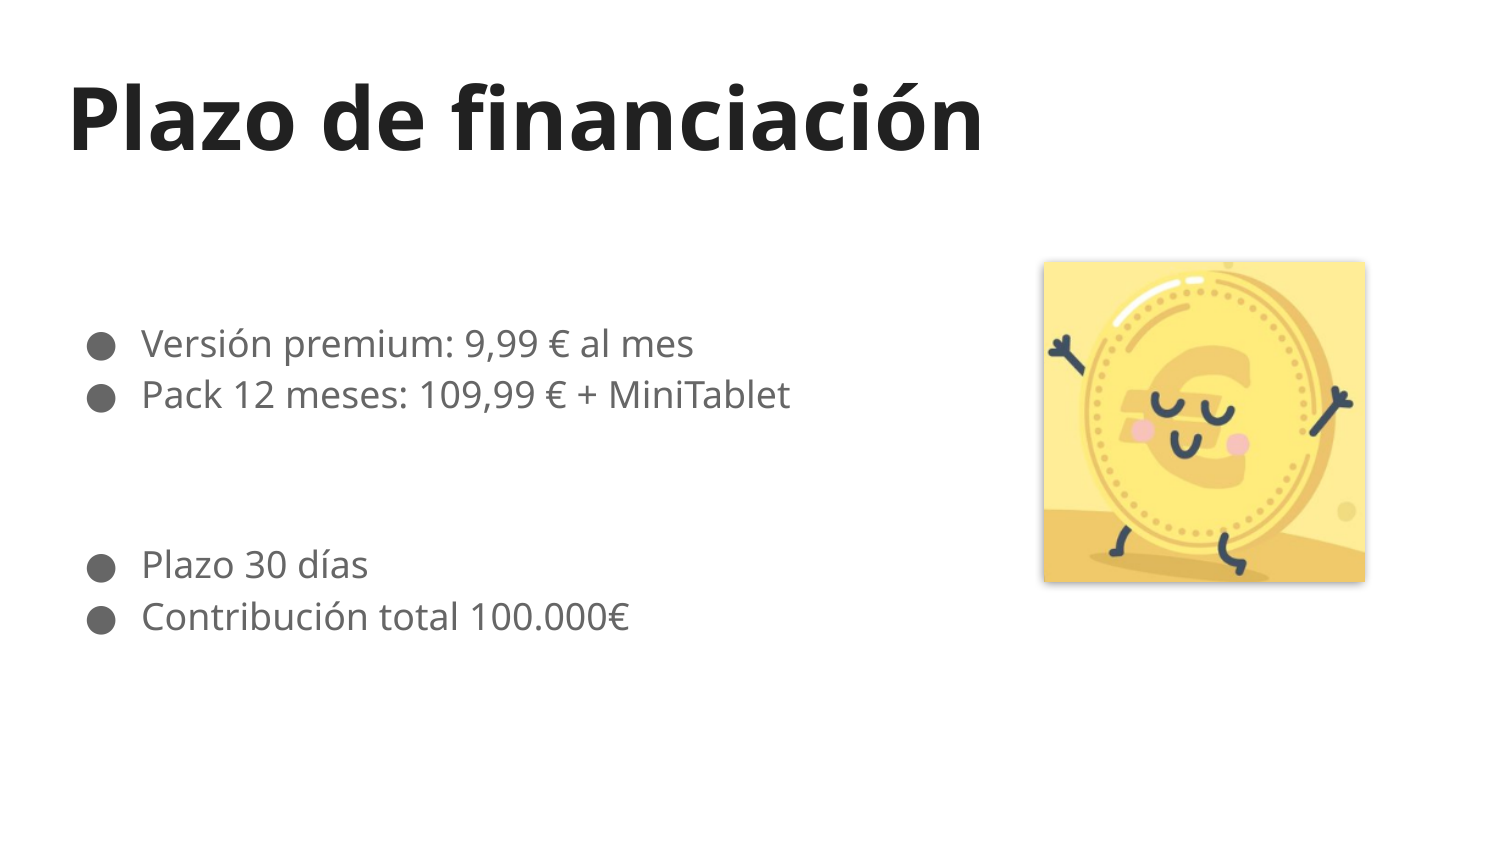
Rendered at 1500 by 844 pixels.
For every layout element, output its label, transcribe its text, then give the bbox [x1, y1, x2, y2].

list Versión premium: 9,99 € al mes Pack 12 meses: 109,99 € + MiniTablet Plazo 30 días Contribución total 100.000€ [51, 201, 1449, 750]
title Plazo de financiación [51, 48, 1449, 180]
picture [1044, 262, 1365, 582]
